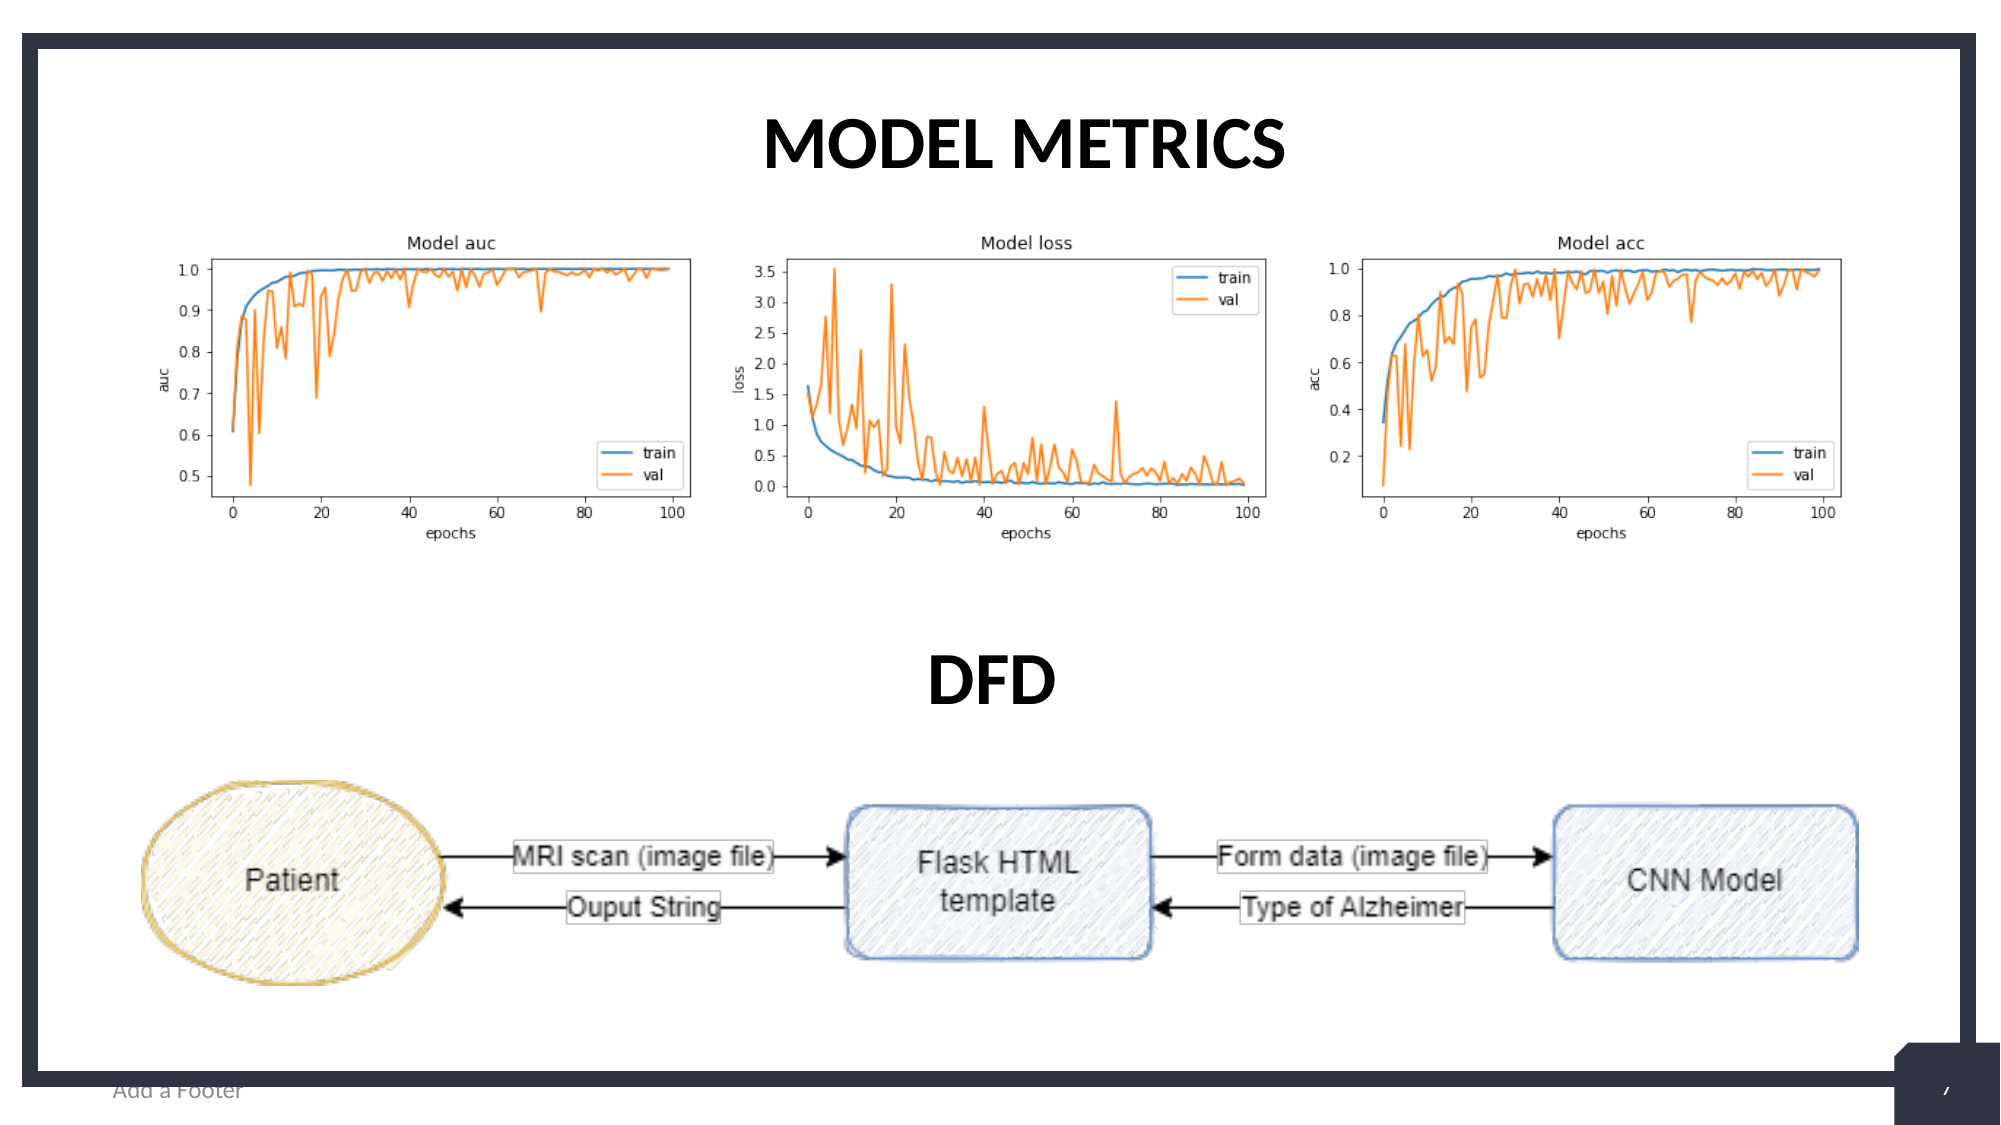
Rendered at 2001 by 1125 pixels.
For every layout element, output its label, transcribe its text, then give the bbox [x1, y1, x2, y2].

title DFD [90, 582, 1895, 778]
slide_number 7 [1894, 1052, 2000, 1119]
text_box Model Metrics [122, 47, 1928, 243]
footer Add a Footer [97, 1059, 773, 1119]
picture [141, 780, 1859, 986]
picture [147, 225, 1851, 552]
text_box [29, 40, 1969, 1080]
